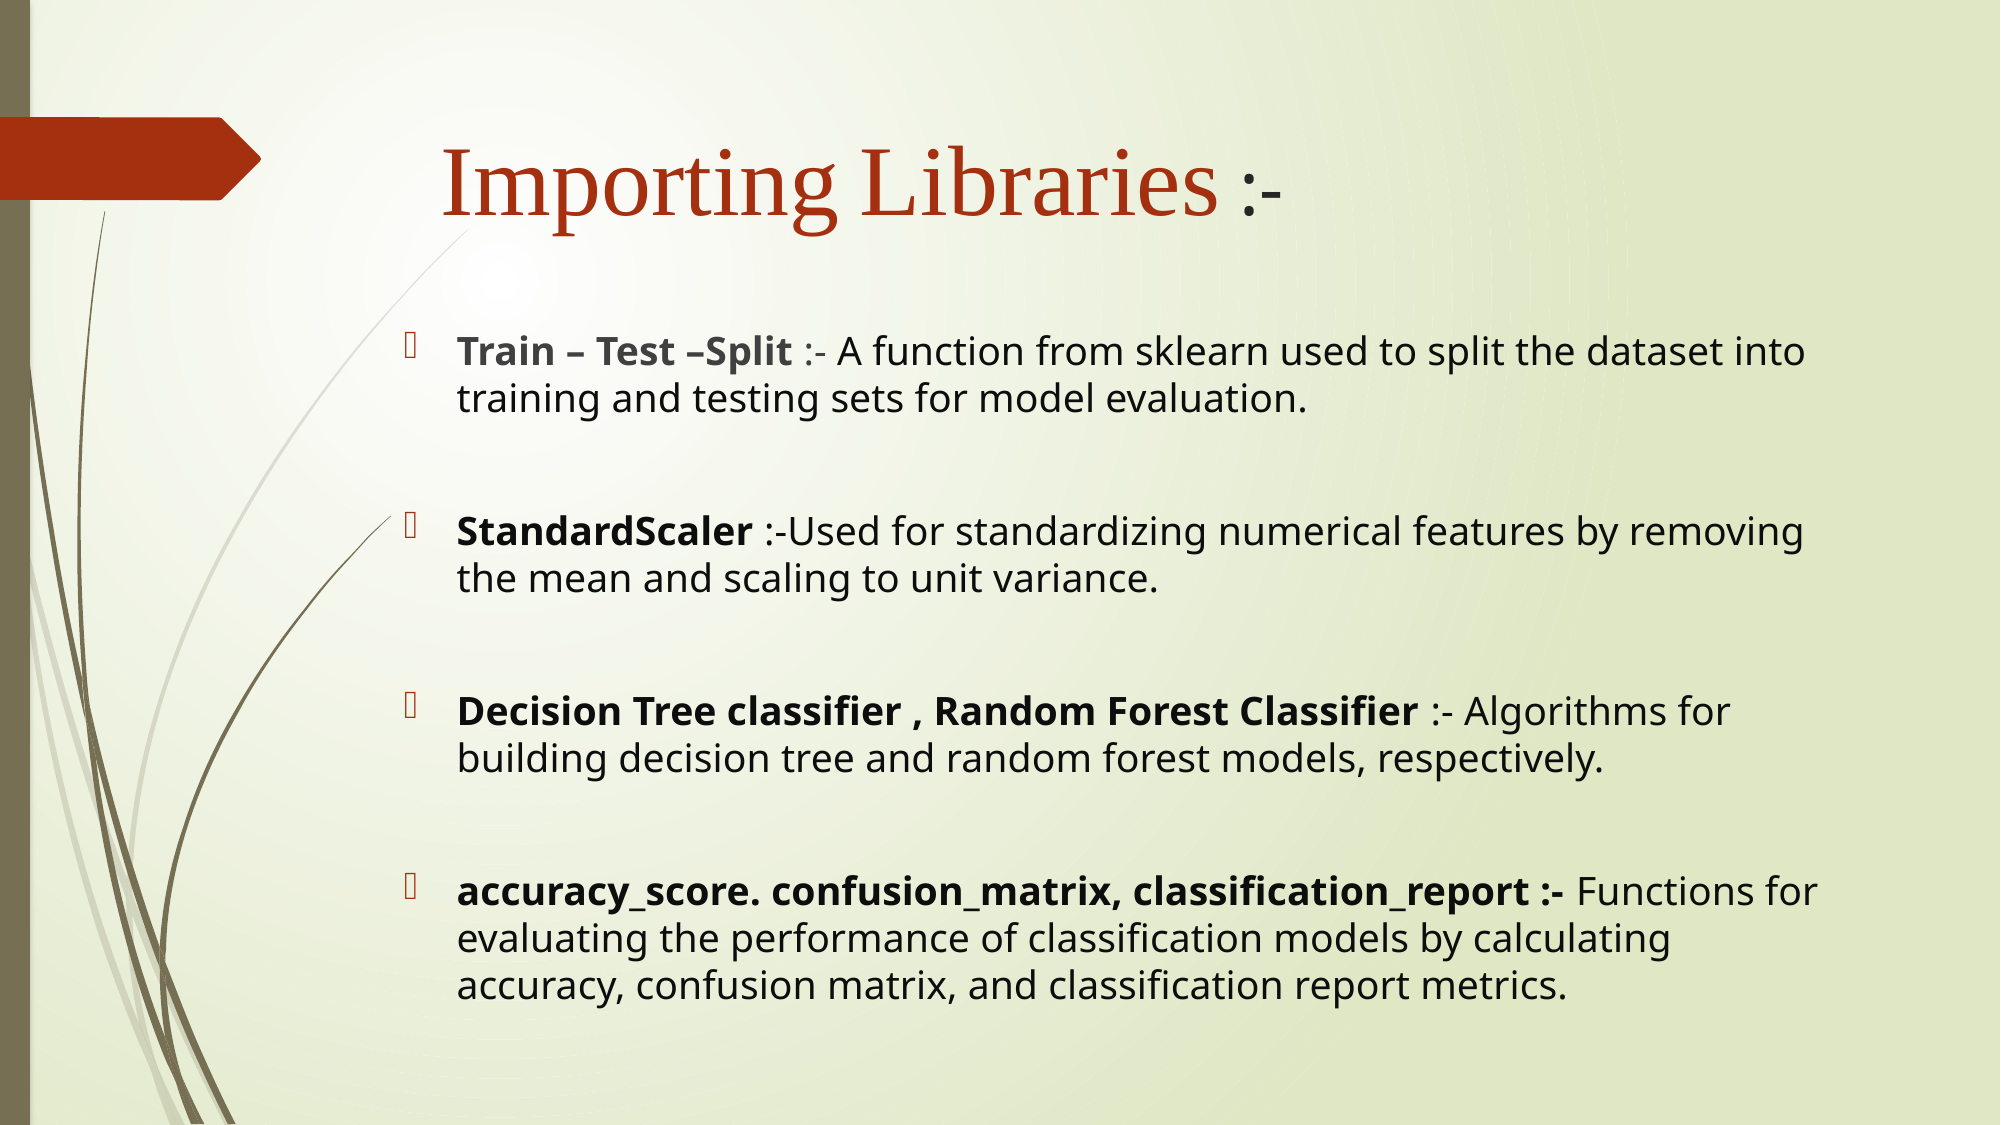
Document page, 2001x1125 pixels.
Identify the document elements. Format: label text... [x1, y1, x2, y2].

title Importing Libraries :- [425, 108, 1888, 319]
list Train – Test –Split :- A function from sklearn used to split the dataset into training and testing sets for model evaluation. StandardScaler :-Used for standardizing numerical features by removing the mean and scaling to unit variance. Decision Tree classifier , Random Forest Classifier :- Algorithms for building decision tree and random forest models, respectively. accuracy_score. confusion_matrix, classification_report :- Functions for evaluating the performance of classification models by calculating accuracy, confusion matrix, and classification report metrics. [388, 318, 1852, 1029]
